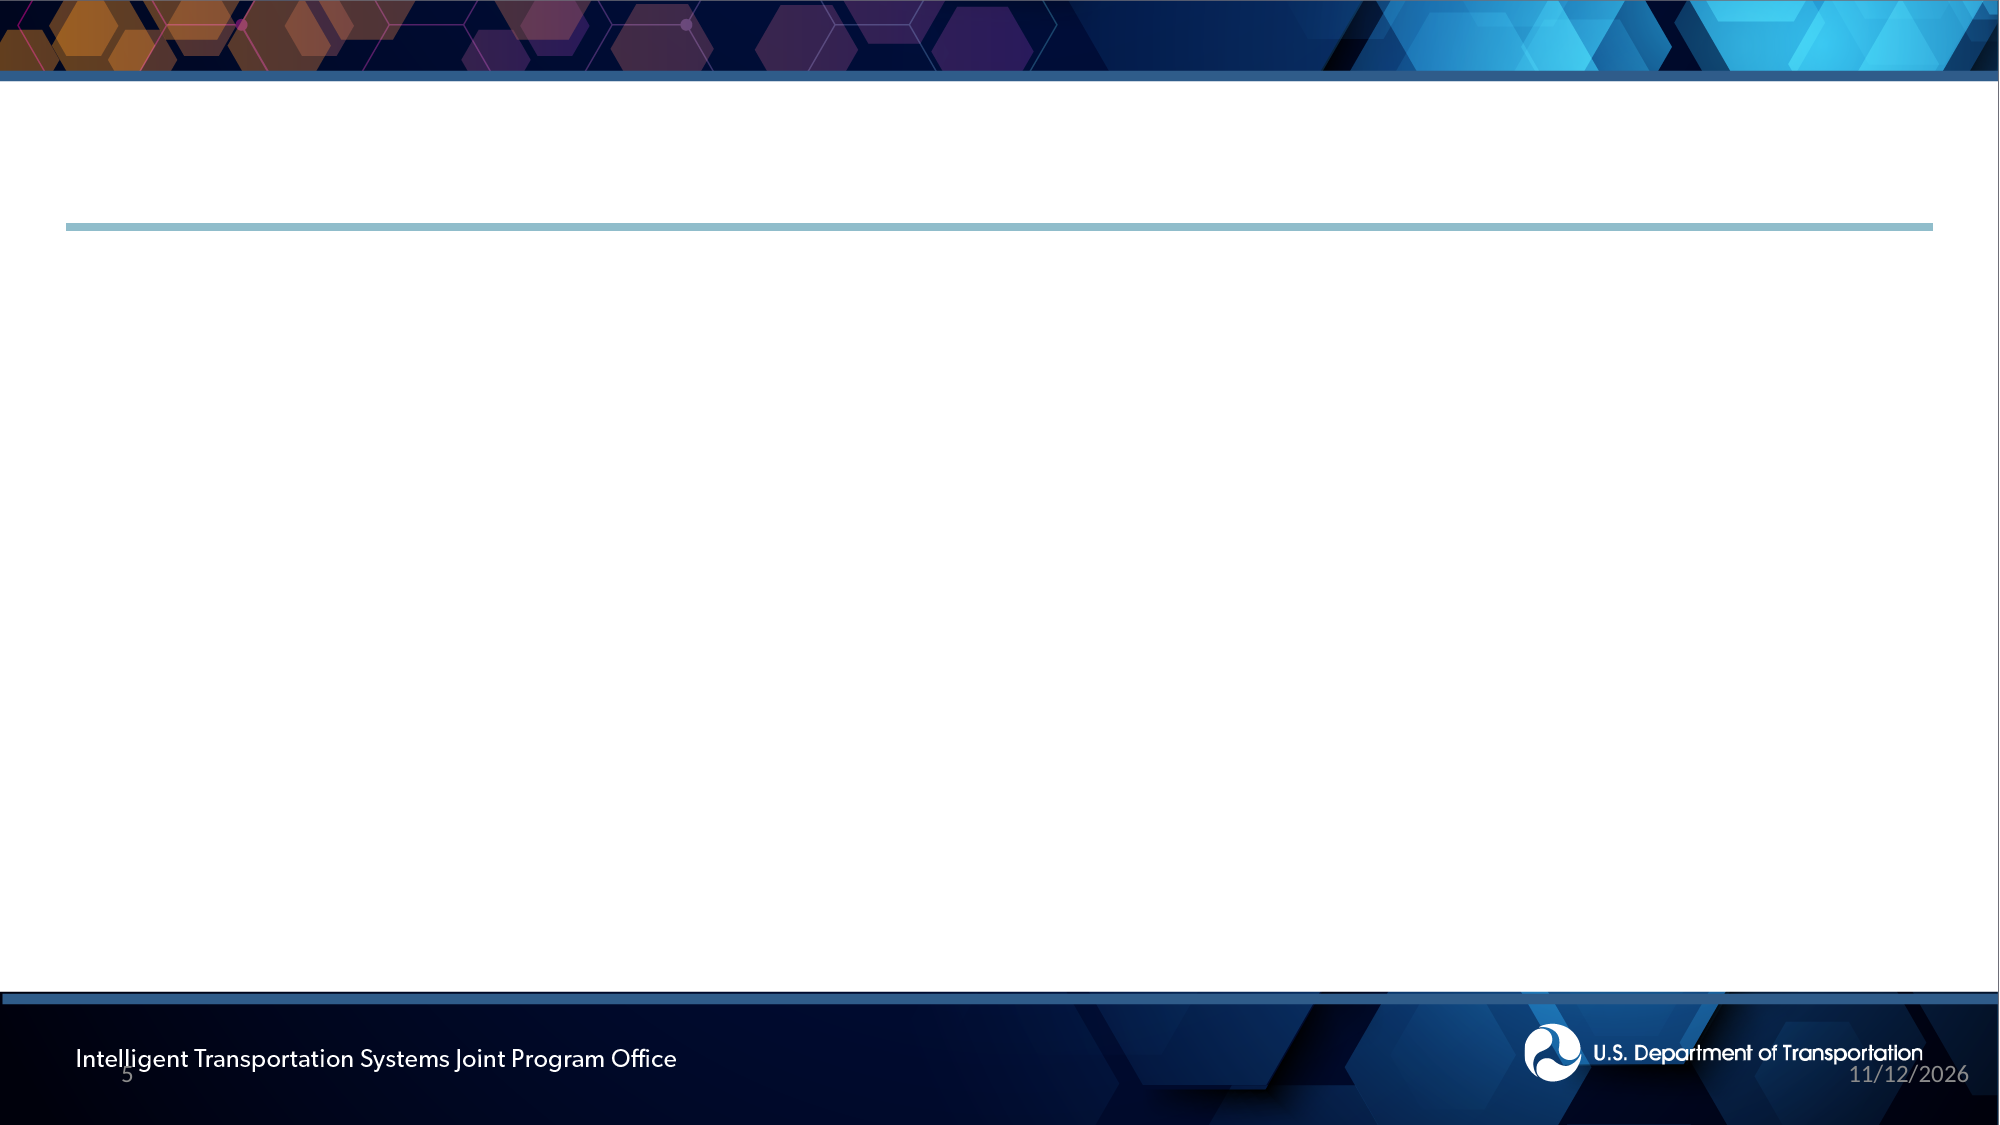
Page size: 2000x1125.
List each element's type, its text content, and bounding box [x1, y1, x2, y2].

picture [0, 0, 1999, 1125]
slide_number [1833, 1042, 2000, 1103]
slide_number 5 [0, 1042, 149, 1103]
